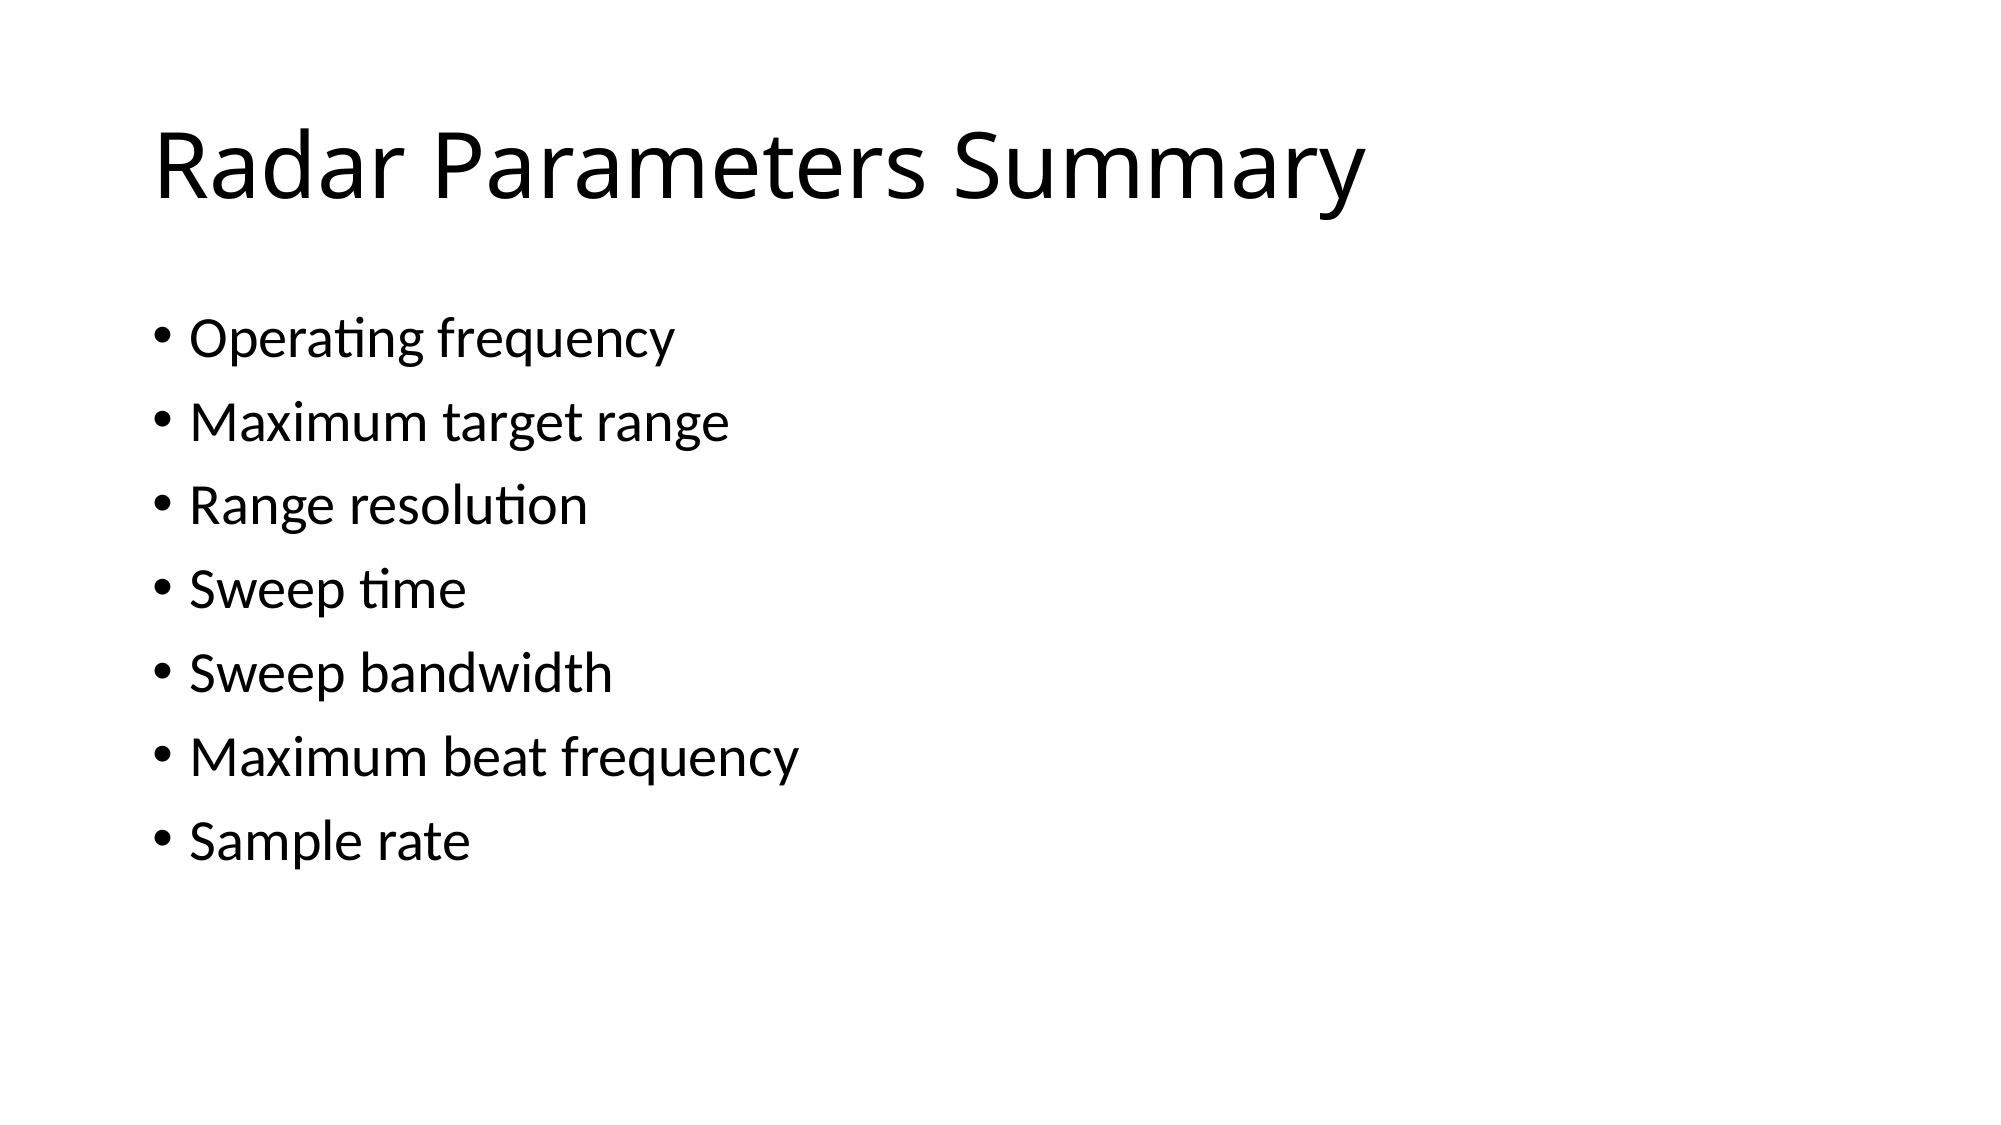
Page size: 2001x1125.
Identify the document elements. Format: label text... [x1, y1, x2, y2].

title Radar Parameters Summary [137, 59, 1863, 278]
list Operating frequency Maximum target range Range resolution Sweep time Sweep bandwidth Maximum beat frequency Sample rate [137, 299, 1863, 1014]
